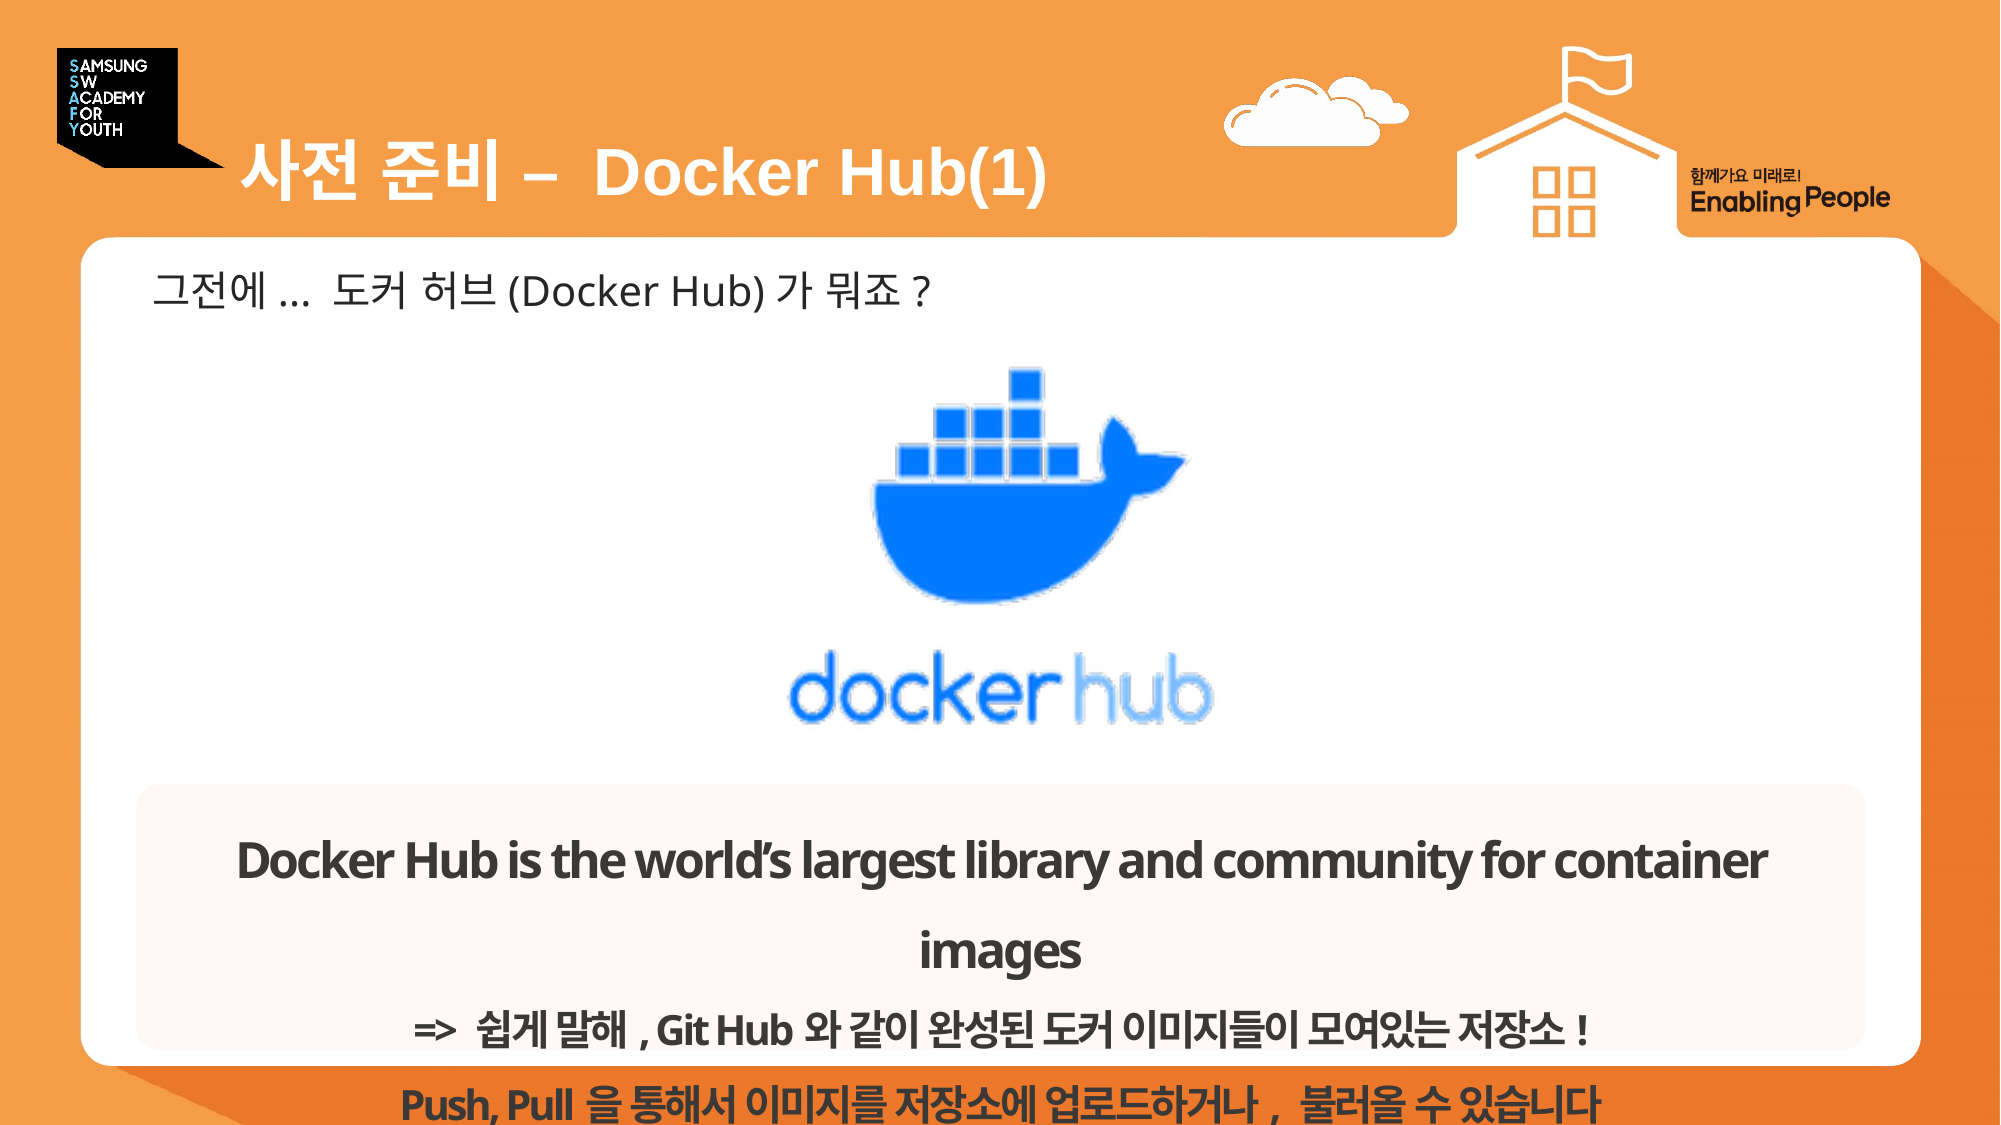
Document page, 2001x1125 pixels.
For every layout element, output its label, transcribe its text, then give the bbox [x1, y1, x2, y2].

picture [0, 0, 2000, 1125]
text_box 그전에... 도커 허브(Docker Hub)가 뭐죠? [137, 257, 1860, 323]
text_box Docker Hub is the world’s largest library and community for container images => 쉽게 말해, Git Hub와 같이 완성된 도커 이미지들이 모여있는 저장소! Push, Pull을 통해서 이미지를 저장소에 업로드하거나, 불러올 수 있습니다 [177, 798, 1824, 1125]
title 사전 준비 – Docker Hub(1) [224, 130, 1296, 215]
picture [758, 337, 1242, 770]
text_box [136, 783, 1866, 1050]
